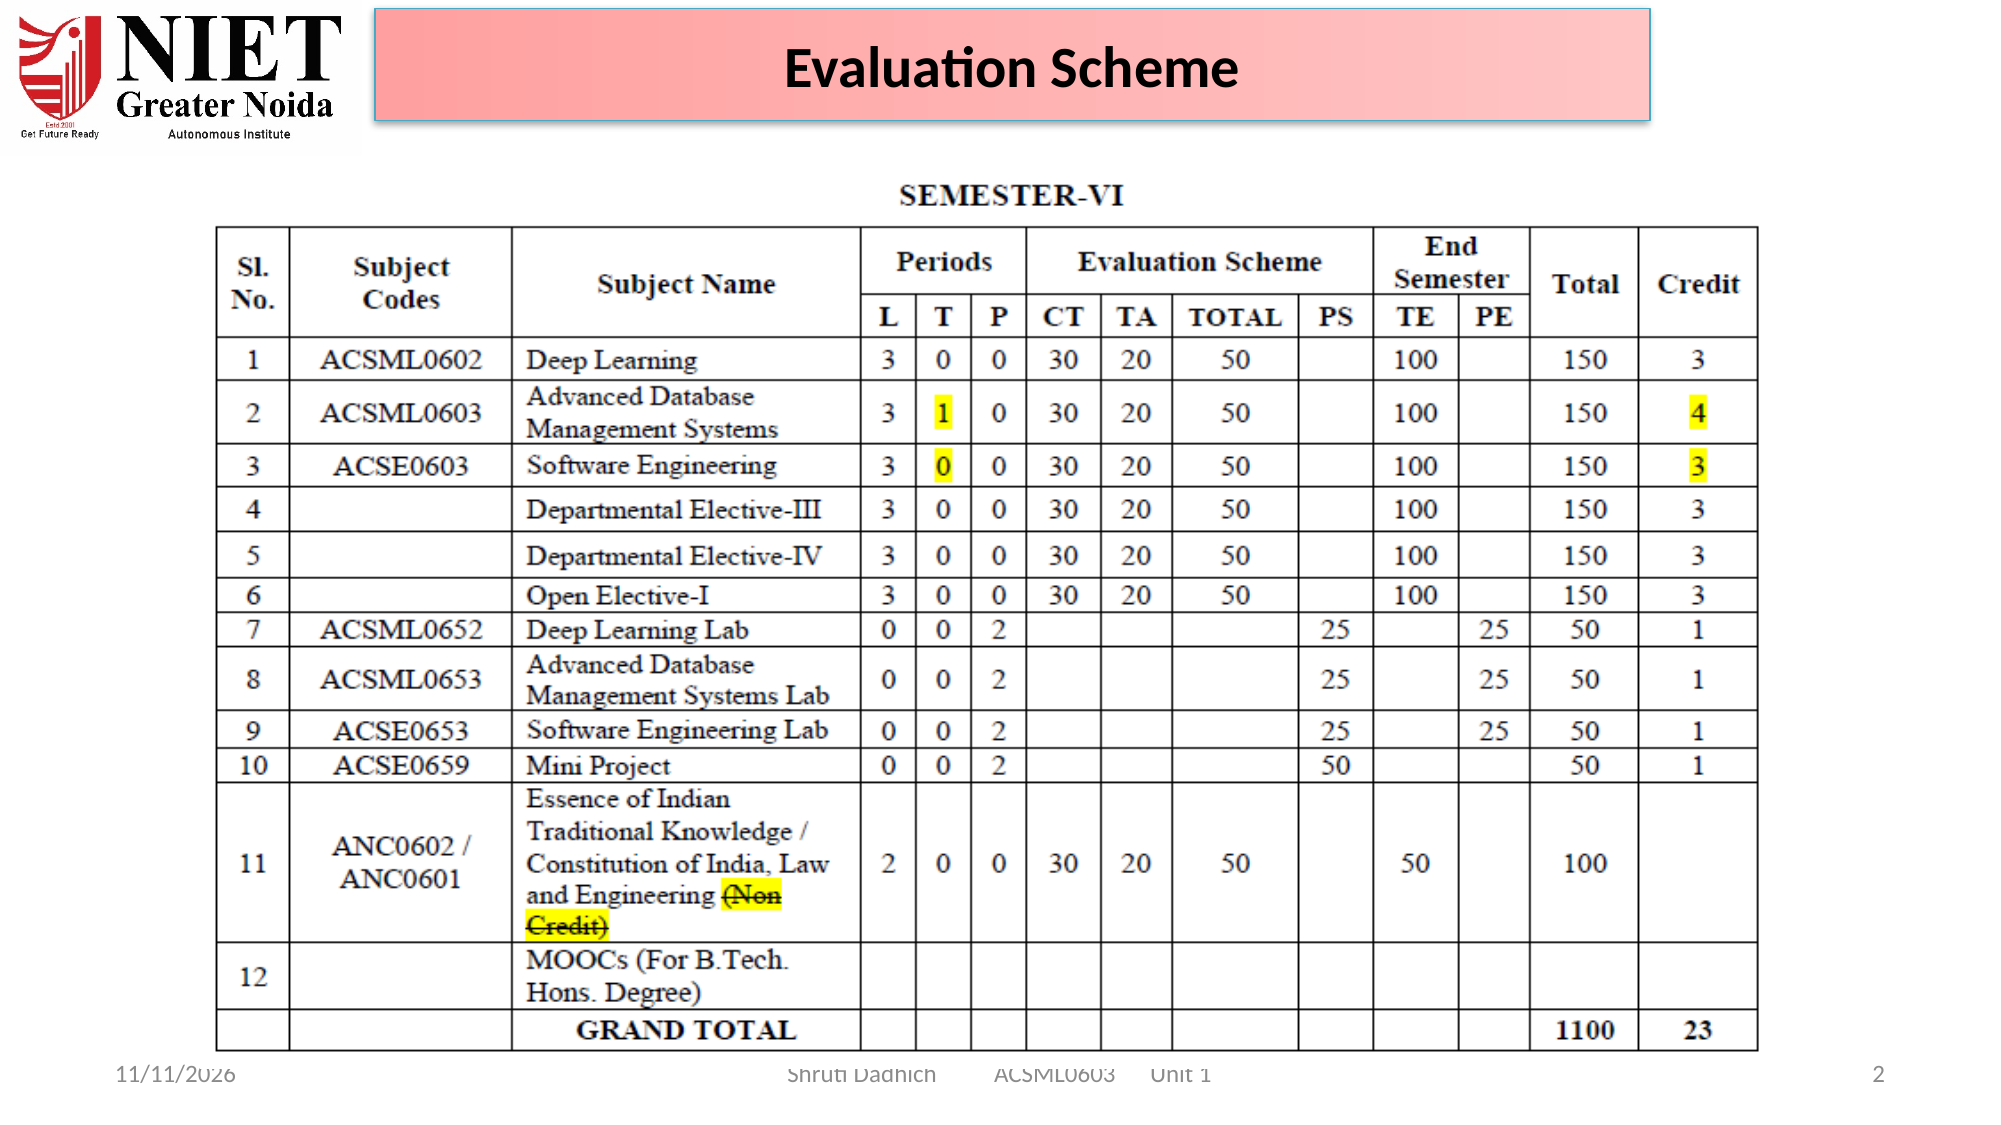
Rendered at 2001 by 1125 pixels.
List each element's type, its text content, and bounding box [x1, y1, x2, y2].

footer Shruti Dadhich ACSML0603 Unit 1 [683, 1078, 1317, 1103]
picture [0, 0, 362, 156]
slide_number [99, 1042, 567, 1103]
picture [199, 174, 1776, 1070]
slide_number 2 [1433, 1042, 1900, 1103]
text_box Evaluation Scheme [374, 8, 1651, 121]
